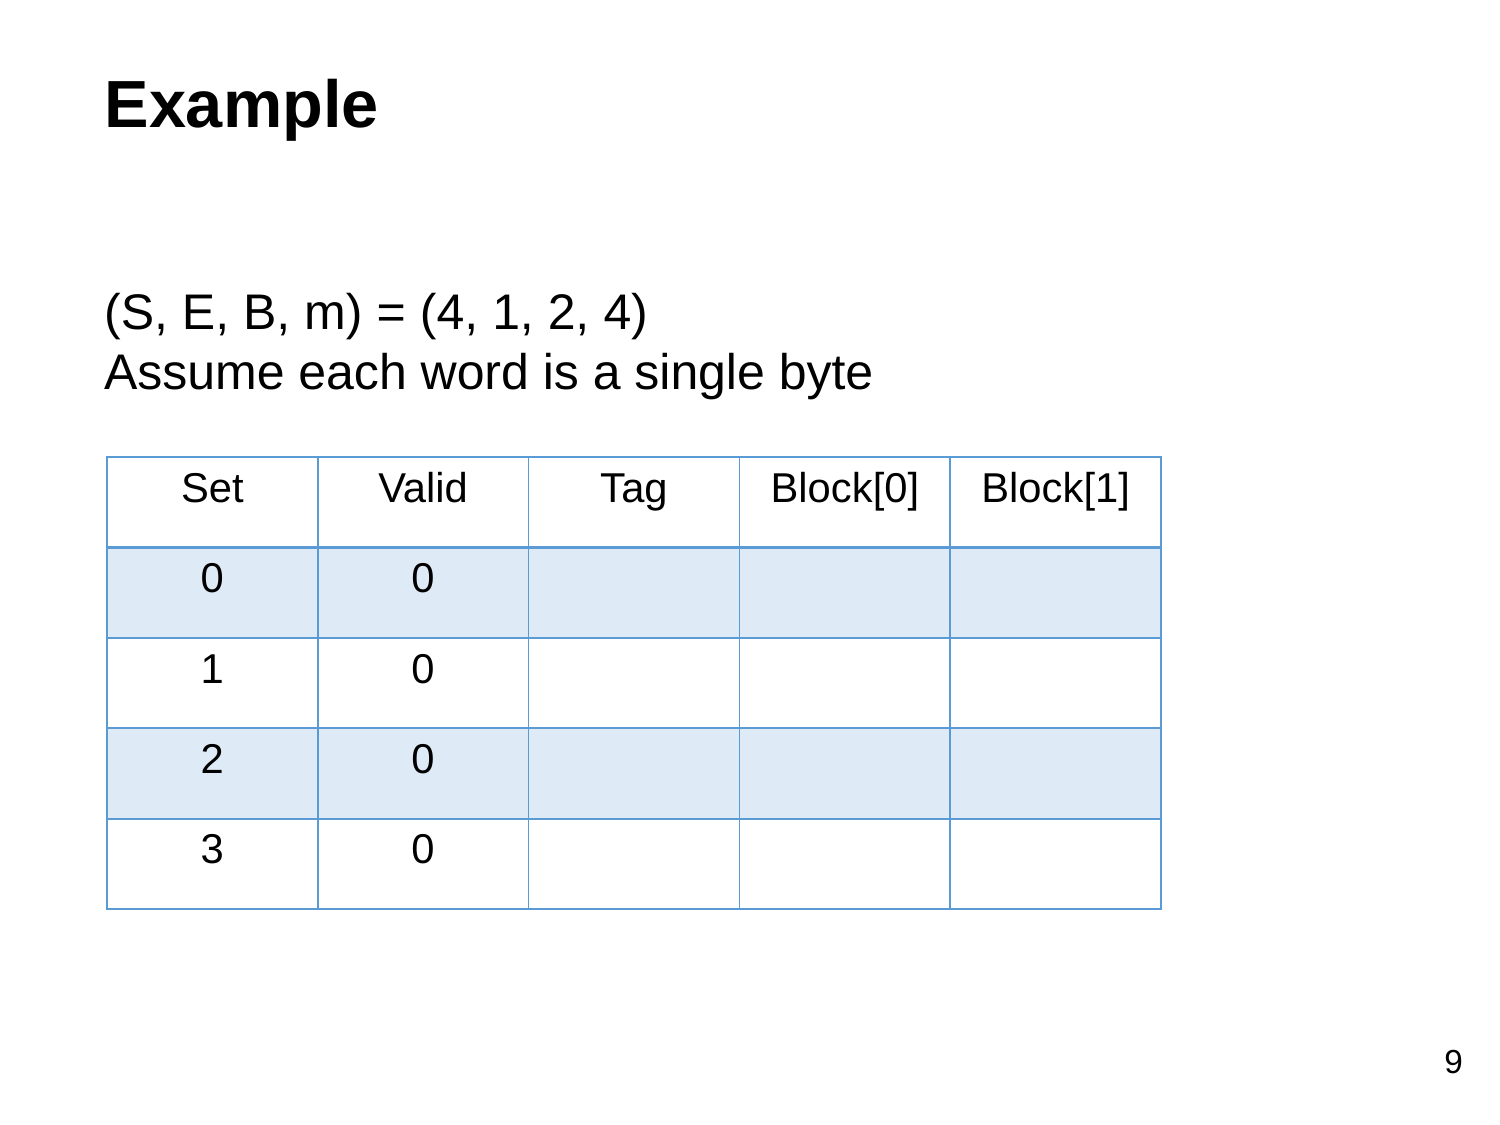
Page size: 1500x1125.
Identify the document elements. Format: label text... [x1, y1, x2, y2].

table_cell 0 [319, 549, 528, 637]
table_cell [951, 639, 1160, 727]
text_box (S, E, B, m) = (4, 1, 2, 4) Assume each word is a single byte [89, 272, 1356, 408]
table_header Valid [319, 458, 528, 546]
table_cell [529, 639, 739, 727]
table_cell 1 [108, 639, 317, 727]
table_header Block[1] [951, 458, 1160, 546]
table_cell [529, 820, 739, 908]
table_cell [529, 549, 739, 637]
table_cell 0 [319, 820, 528, 908]
table_header Tag [529, 458, 739, 546]
text_box 9 [1429, 1032, 1500, 1087]
table_cell [740, 549, 949, 637]
text_box Example [89, 38, 1335, 164]
table_cell [740, 729, 949, 818]
table_cell 3 [108, 820, 317, 908]
table_cell 0 [319, 639, 528, 727]
table_cell 0 [108, 549, 317, 637]
table_cell [740, 820, 949, 908]
table_cell [951, 820, 1160, 908]
table_header Block[0] [740, 458, 949, 546]
table_cell [951, 549, 1160, 637]
table_cell [951, 729, 1160, 818]
table_header Set [108, 458, 317, 546]
table_cell 2 [108, 729, 317, 818]
table_cell 0 [319, 729, 528, 818]
table_cell [740, 639, 949, 727]
table_cell [529, 729, 739, 818]
